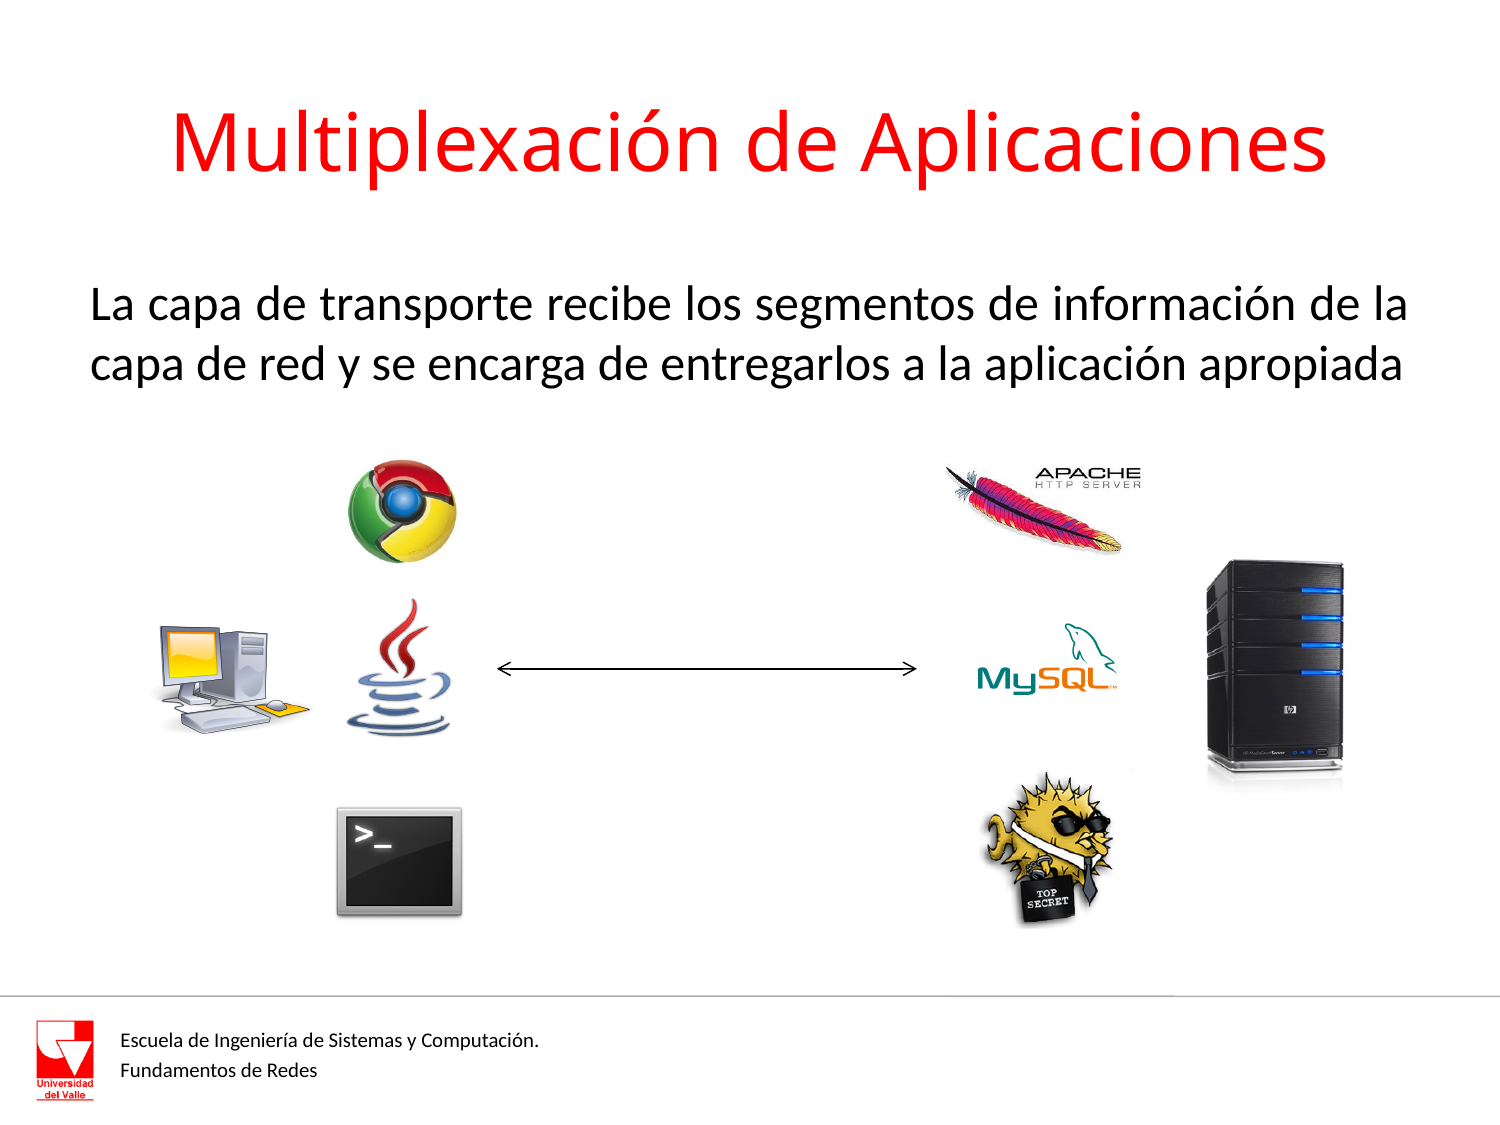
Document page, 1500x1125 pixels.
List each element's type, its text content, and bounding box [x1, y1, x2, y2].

picture [928, 455, 1389, 835]
picture [325, 593, 472, 740]
picture [331, 793, 467, 929]
picture [969, 768, 1132, 929]
picture [325, 455, 485, 570]
picture [943, 589, 1151, 729]
title Multiplexación de Aplicaciones [75, 45, 1425, 233]
picture [147, 592, 317, 763]
list La capa de transporte recibe los segmentos de información de la capa de red y se encarga de entregarlos a la aplicación apropiada [75, 262, 1425, 994]
picture [35, 1019, 94, 1101]
